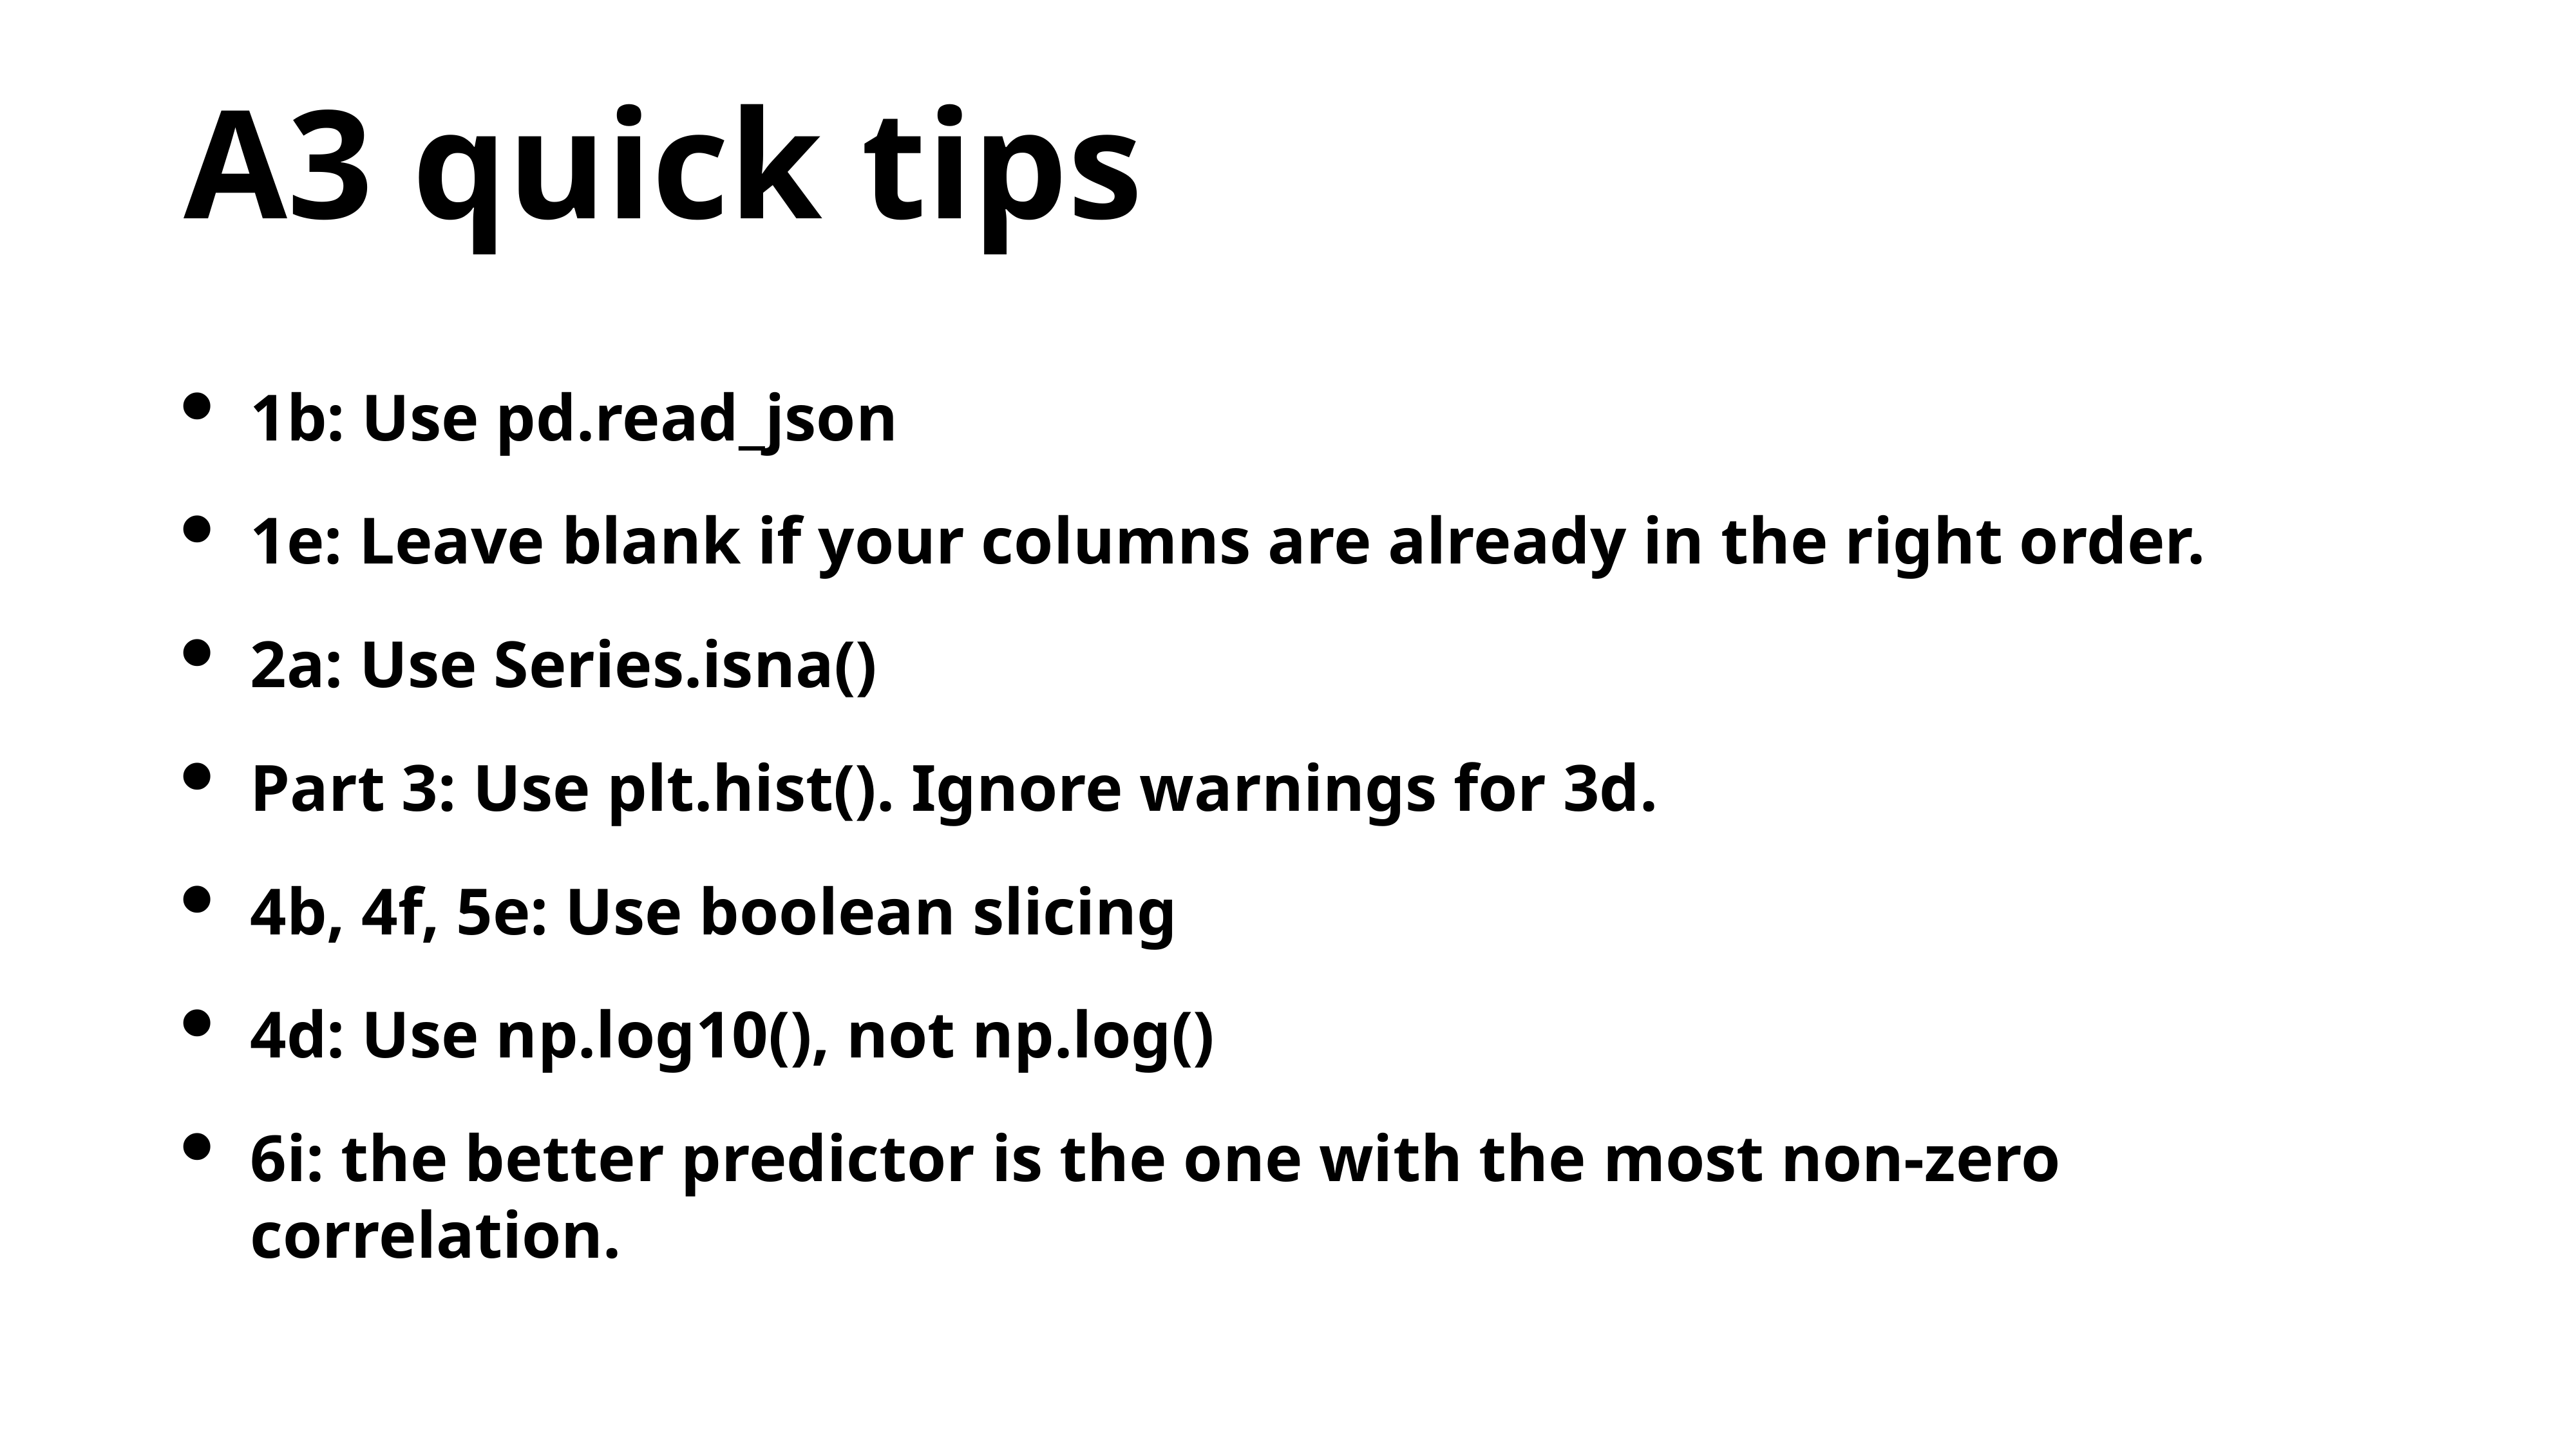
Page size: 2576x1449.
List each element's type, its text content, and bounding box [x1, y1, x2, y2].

text_box 1b: Use pd.read_json 1e: Leave blank if your columns are already in the right order. 2a: Use Series.isna() Part 3: Use plt.hist(). Ignore warnings for 3d. 4b, 4f, 5e: Use boolean slicing 4d: Use np.log10(), not np.log() 6i: the better predictor is the one with the most non-zero correlation. [178, 332, 2398, 1315]
text_box A3 quick tips [178, 37, 2398, 279]
